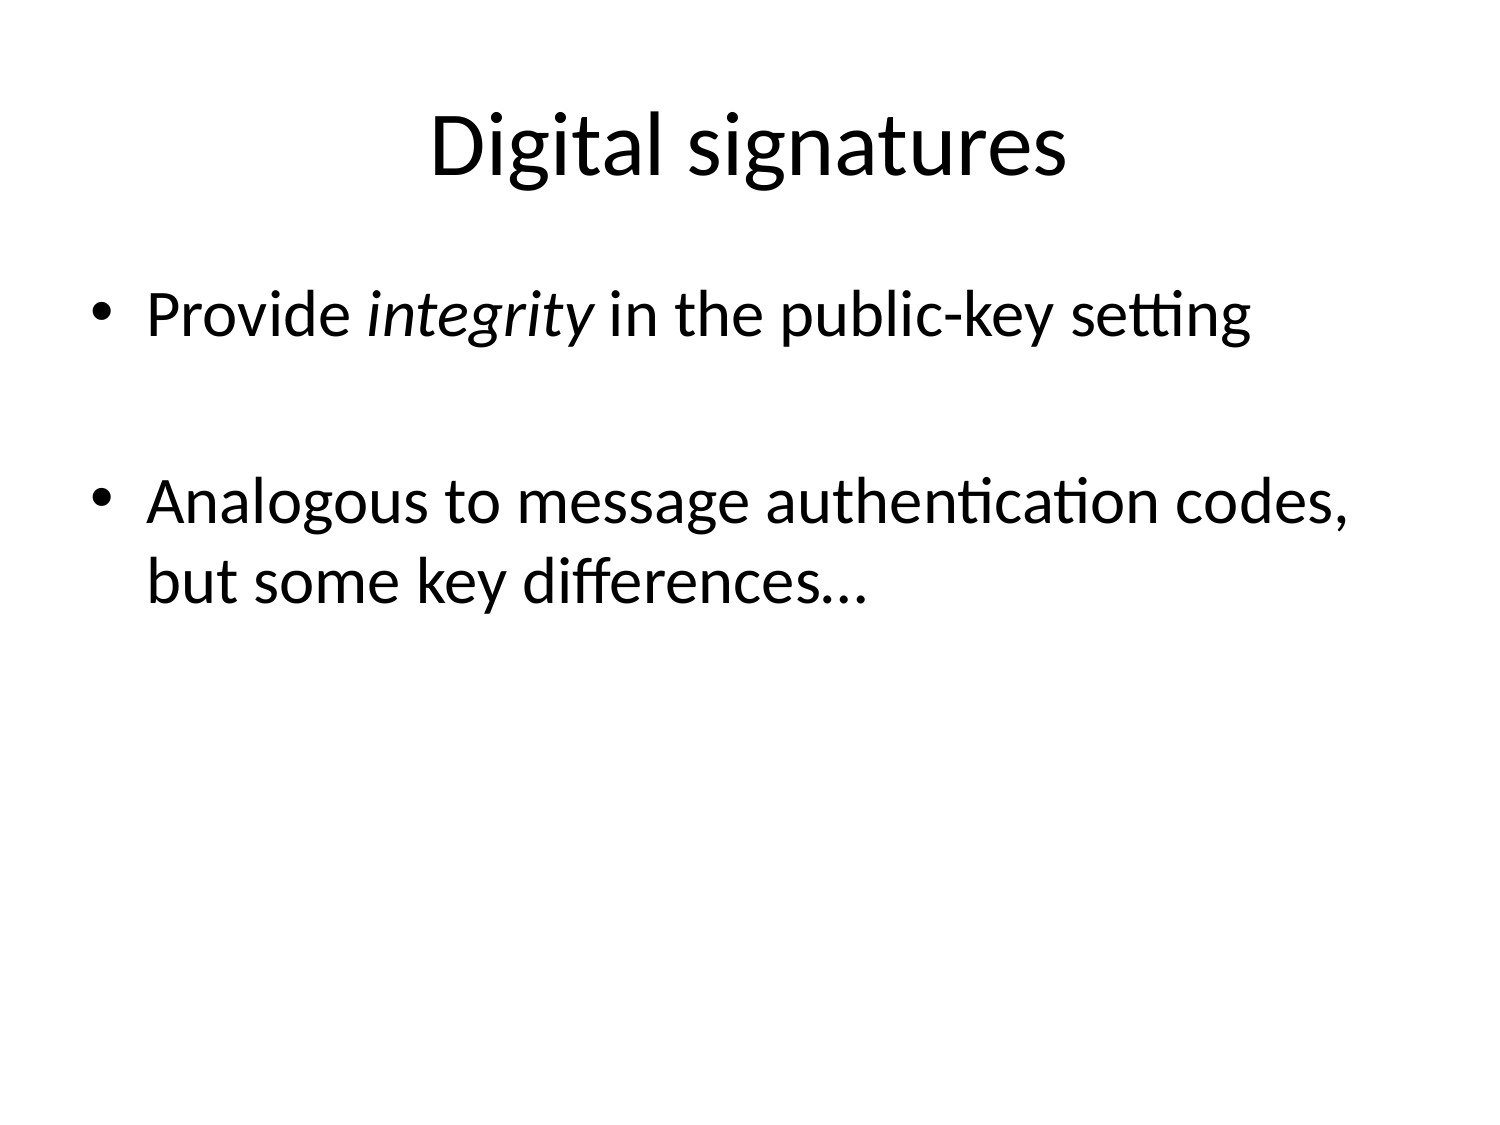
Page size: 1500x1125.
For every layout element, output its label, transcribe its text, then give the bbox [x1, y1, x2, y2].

list Provide integrity in the public-key setting Analogous to message authentication codes, but some key differences… [75, 262, 1425, 1005]
title Digital signatures [75, 45, 1425, 233]
